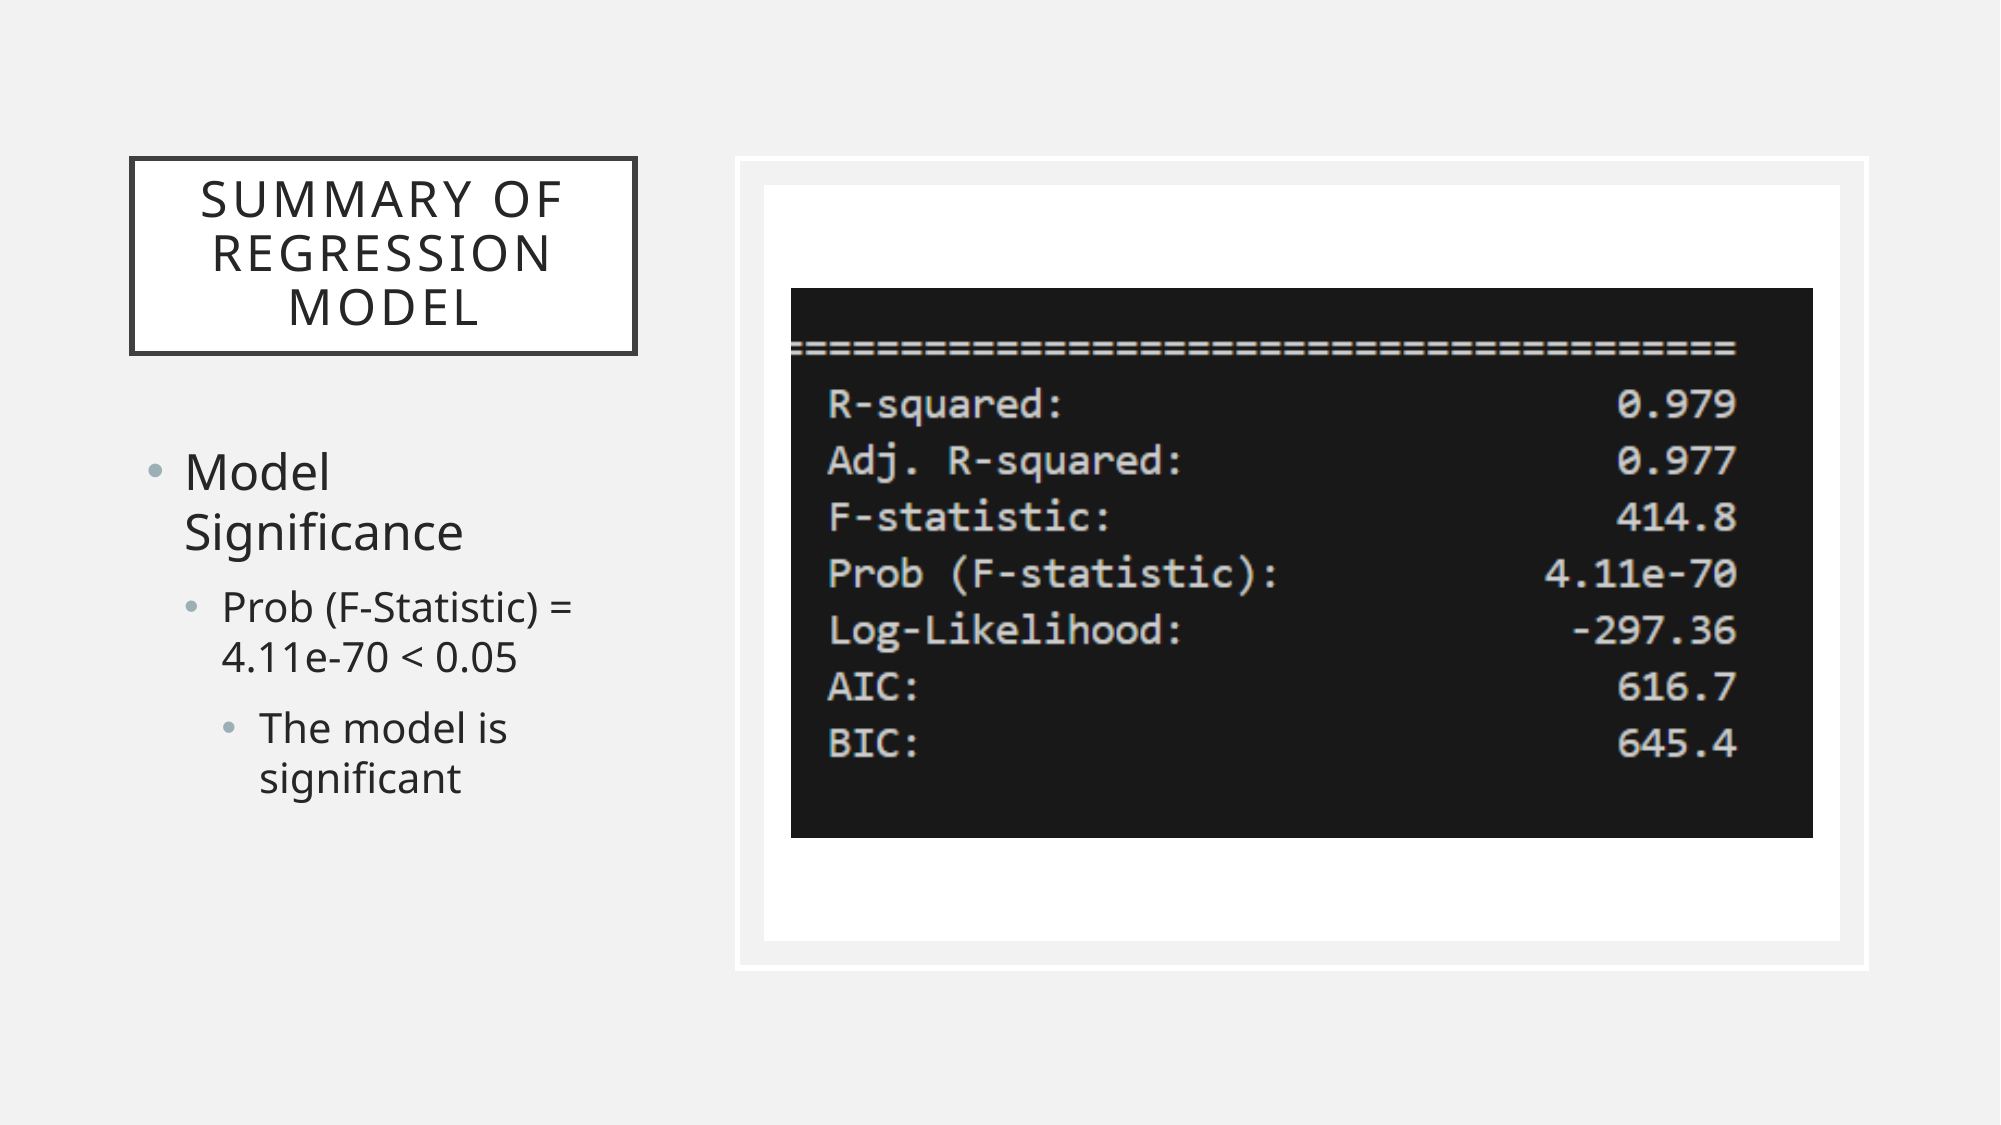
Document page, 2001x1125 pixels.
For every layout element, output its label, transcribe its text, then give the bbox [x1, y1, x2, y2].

text_box [763, 184, 1841, 942]
picture [791, 288, 1813, 839]
text_box [736, 157, 1868, 969]
list Model Significance Prob (F-Statistic) = 4.11e-70 < 0.05 The model is significant [131, 432, 635, 968]
title Summary of Regression Model [129, 156, 638, 356]
